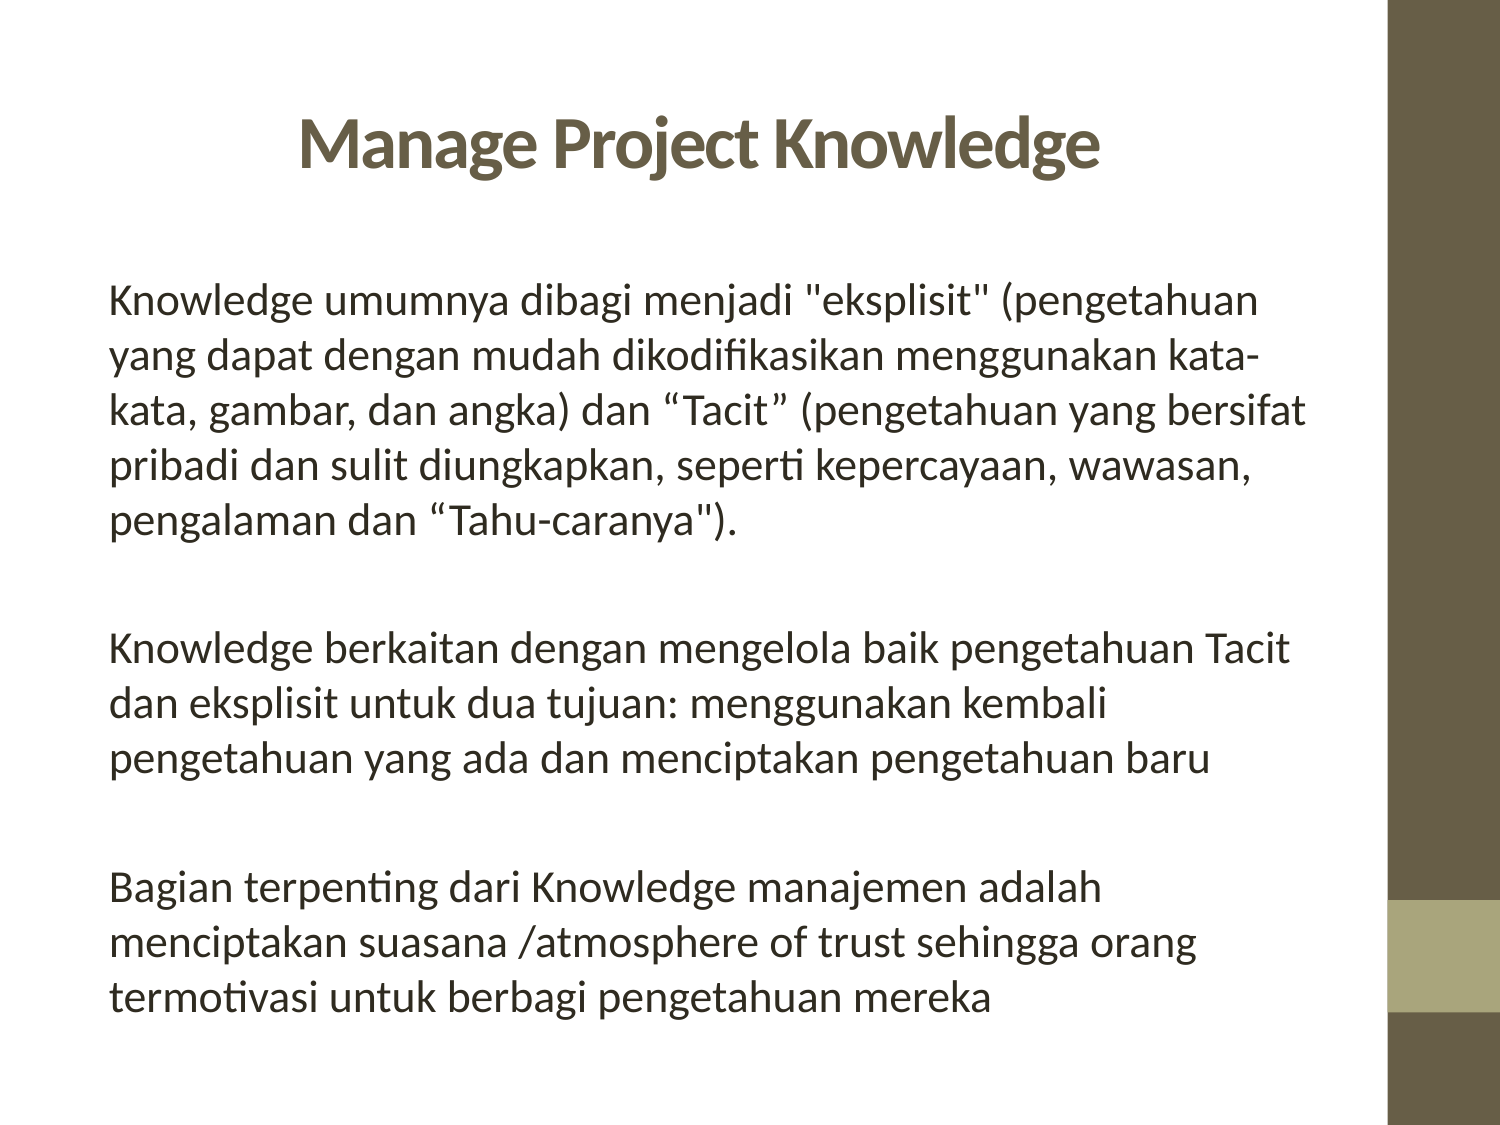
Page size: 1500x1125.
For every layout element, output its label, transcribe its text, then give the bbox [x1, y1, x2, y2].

list Knowledge umumnya dibagi menjadi "eksplisit" (pengetahuan yang dapat dengan mudah dikodifikasikan menggunakan kata-kata, gambar, dan angka) dan “Tacit” (pengetahuan yang bersifat pribadi dan sulit diungkapkan, seperti kepercayaan, wawasan, pengalaman dan “Tahu-caranya"). Knowledge berkaitan dengan mengelola baik pengetahuan Tacit dan eksplisit untuk dua tujuan: menggunakan kembali pengetahuan yang ada dan menciptakan pengetahuan baru Bagian terpenting dari Knowledge manajemen adalah menciptakan suasana /atmosphere of trust sehingga orang termotivasi untuk berbagi pengetahuan mereka [75, 262, 1325, 1050]
title Manage Project Knowledge [75, 45, 1325, 233]
